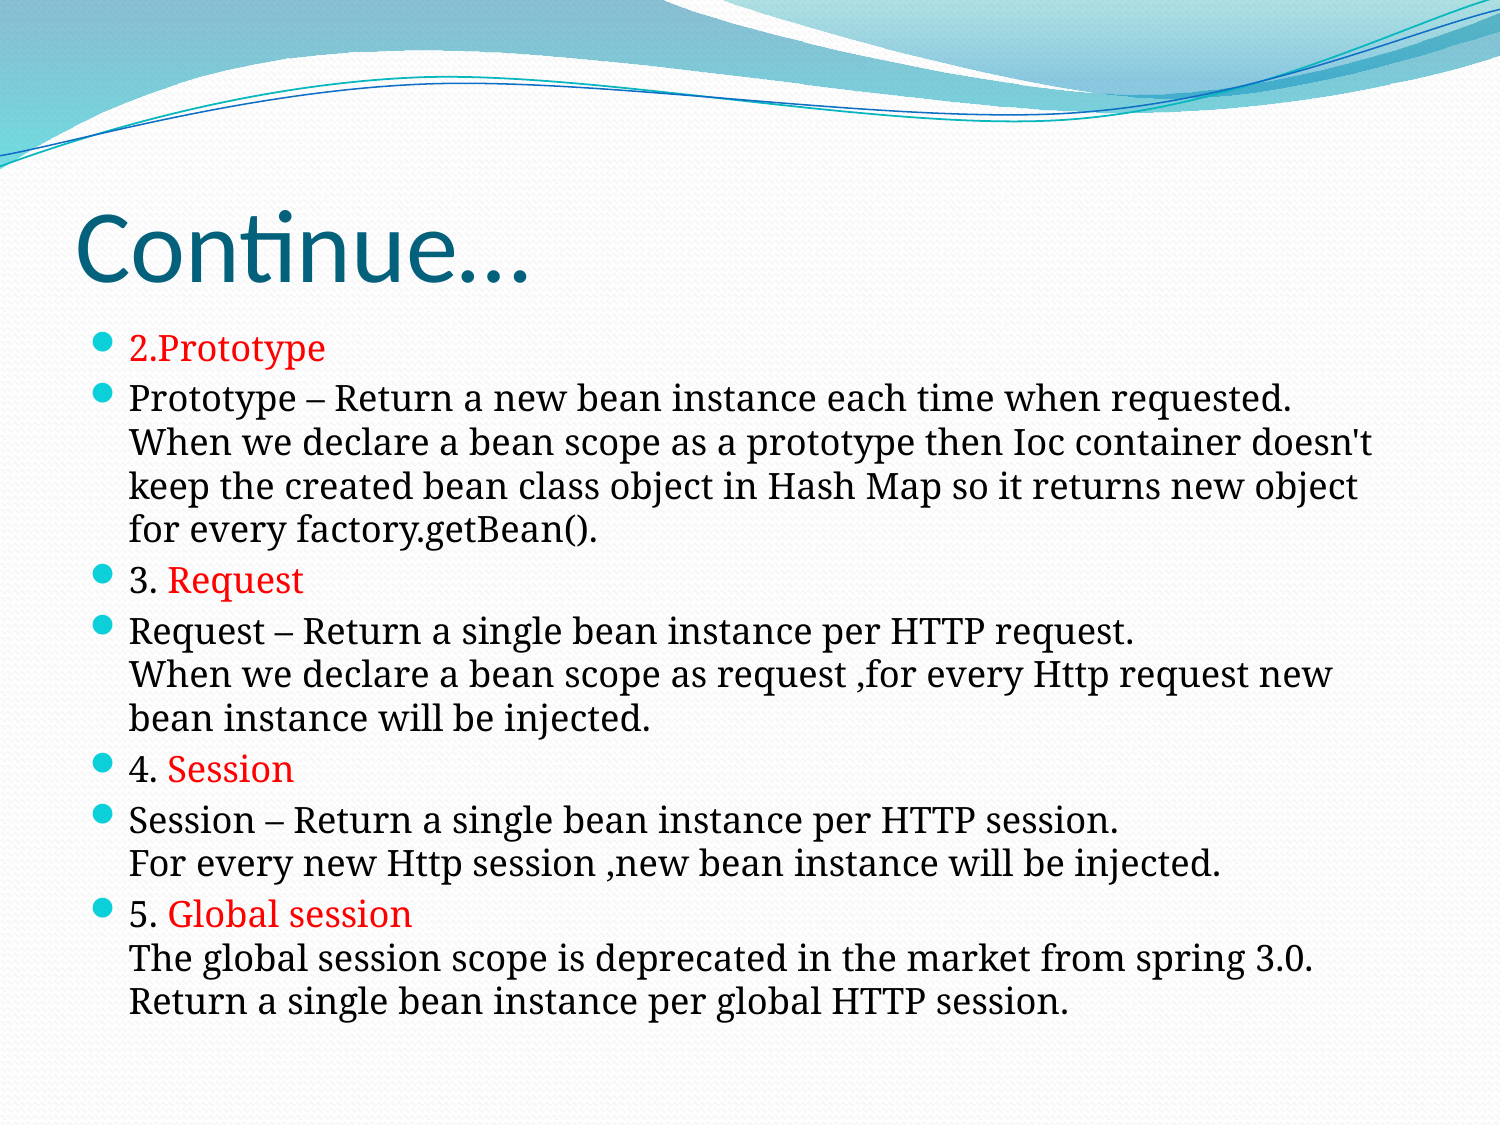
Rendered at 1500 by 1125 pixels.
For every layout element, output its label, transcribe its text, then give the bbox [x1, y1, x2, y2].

list 2.Prototype Prototype – Return a new bean instance each time when requested. When we declare a bean scope as a prototype then Ioc container doesn't keep the created bean class object in Hash Map so it returns new object for every factory.getBean(). 3. Request Request – Return a single bean instance per HTTP request. When we declare a bean scope as request ,for every Http request new bean instance will be injected. 4. Session Session – Return a single bean instance per HTTP session. For every new Http session ,new bean instance will be injected. 5. Global session The global session scope is deprecated in the market from spring 3.0. Return a single bean instance per global HTTP session. [75, 317, 1425, 1038]
title Continue… [75, 115, 1425, 303]
